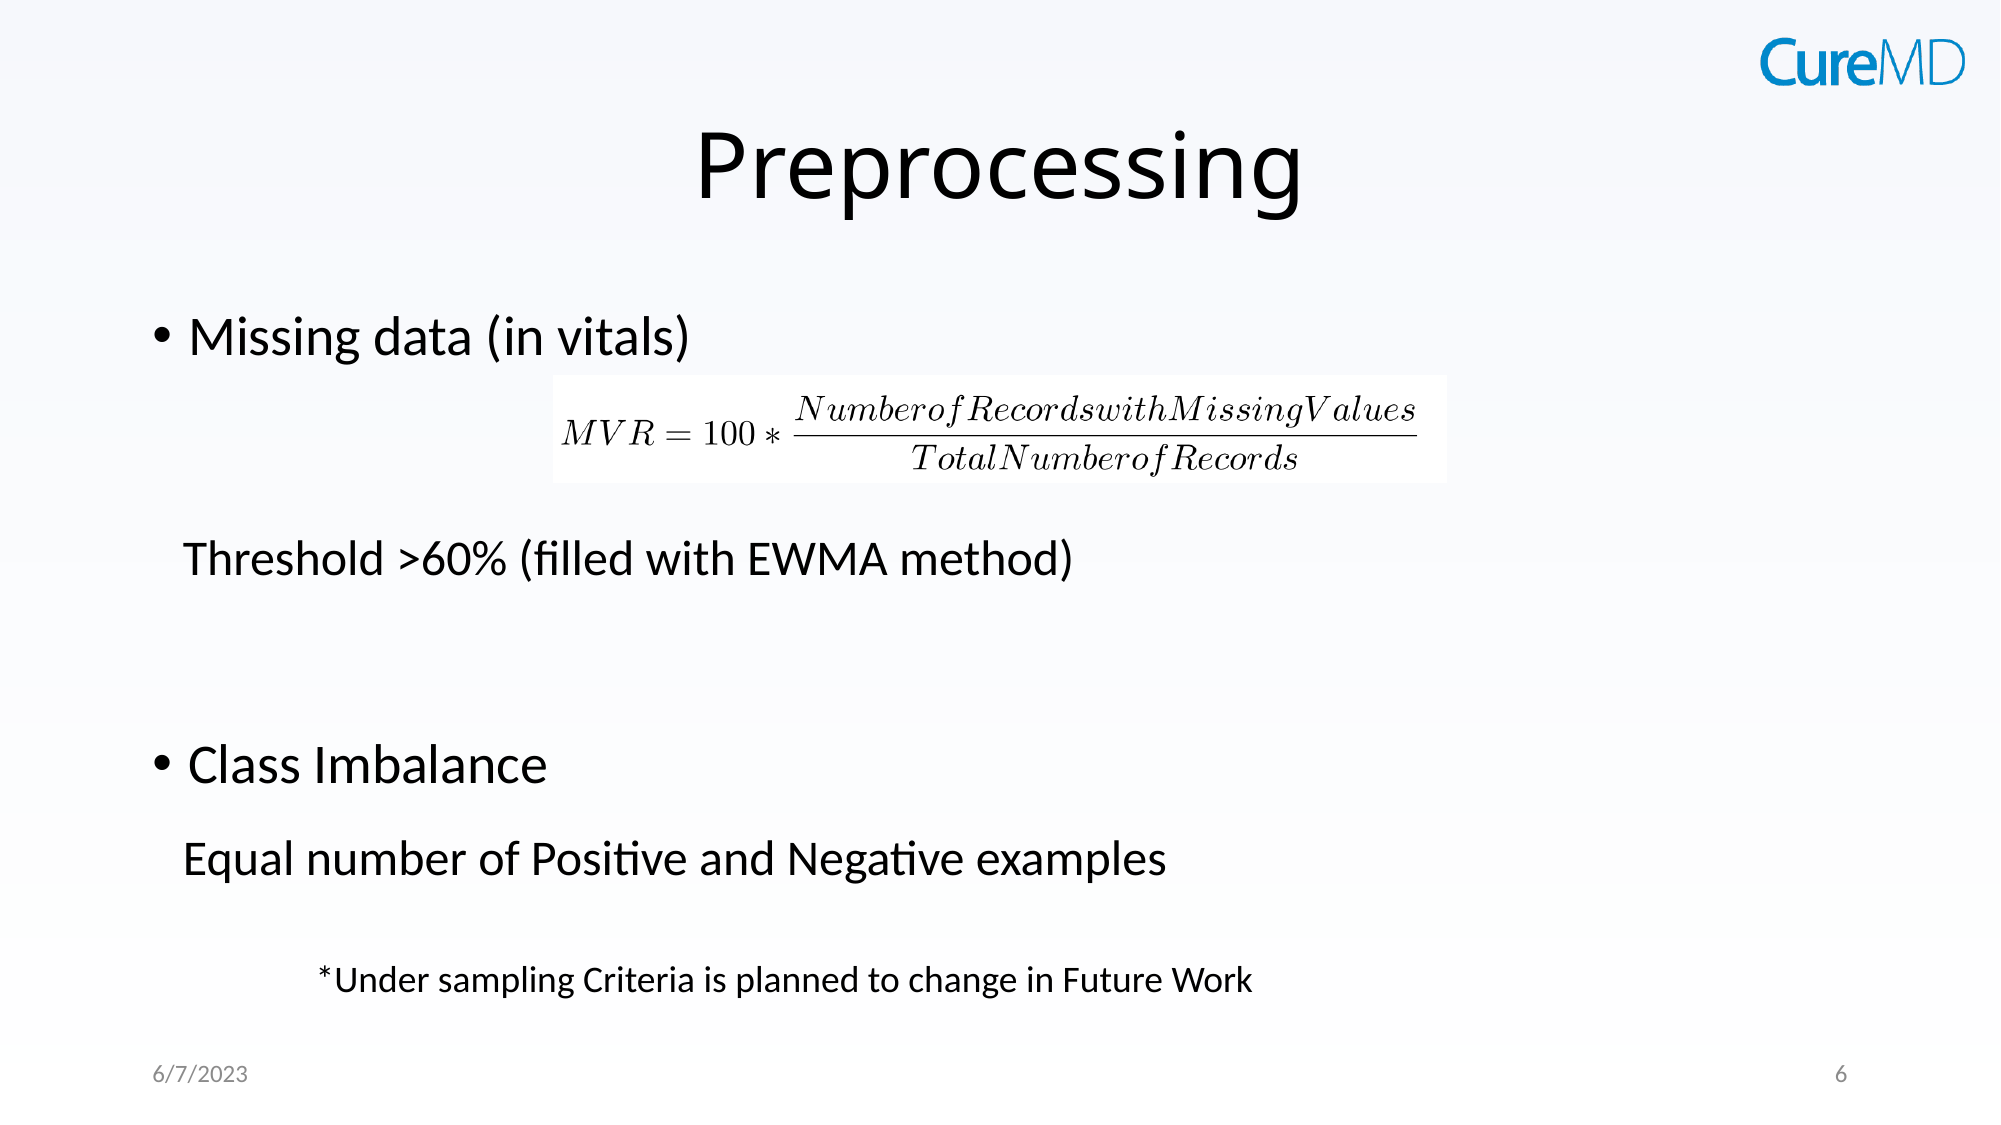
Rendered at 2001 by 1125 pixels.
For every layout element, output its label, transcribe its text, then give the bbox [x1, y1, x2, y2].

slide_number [137, 1042, 588, 1103]
text_box *Under sampling Criteria is planned to change in Future Work [300, 947, 1699, 1008]
text_box Equal number of Positive and Negative examples [168, 824, 1893, 901]
picture [1755, 22, 1970, 101]
slide_number 6 [1412, 1042, 1863, 1103]
title Preprocessing [137, 59, 1863, 278]
list Missing data (in vitals) [137, 299, 1863, 376]
text_box Class Imbalance [137, 727, 1863, 804]
picture [553, 375, 1447, 483]
text_box Threshold >60% (filled with EWMA method) [168, 524, 1893, 601]
